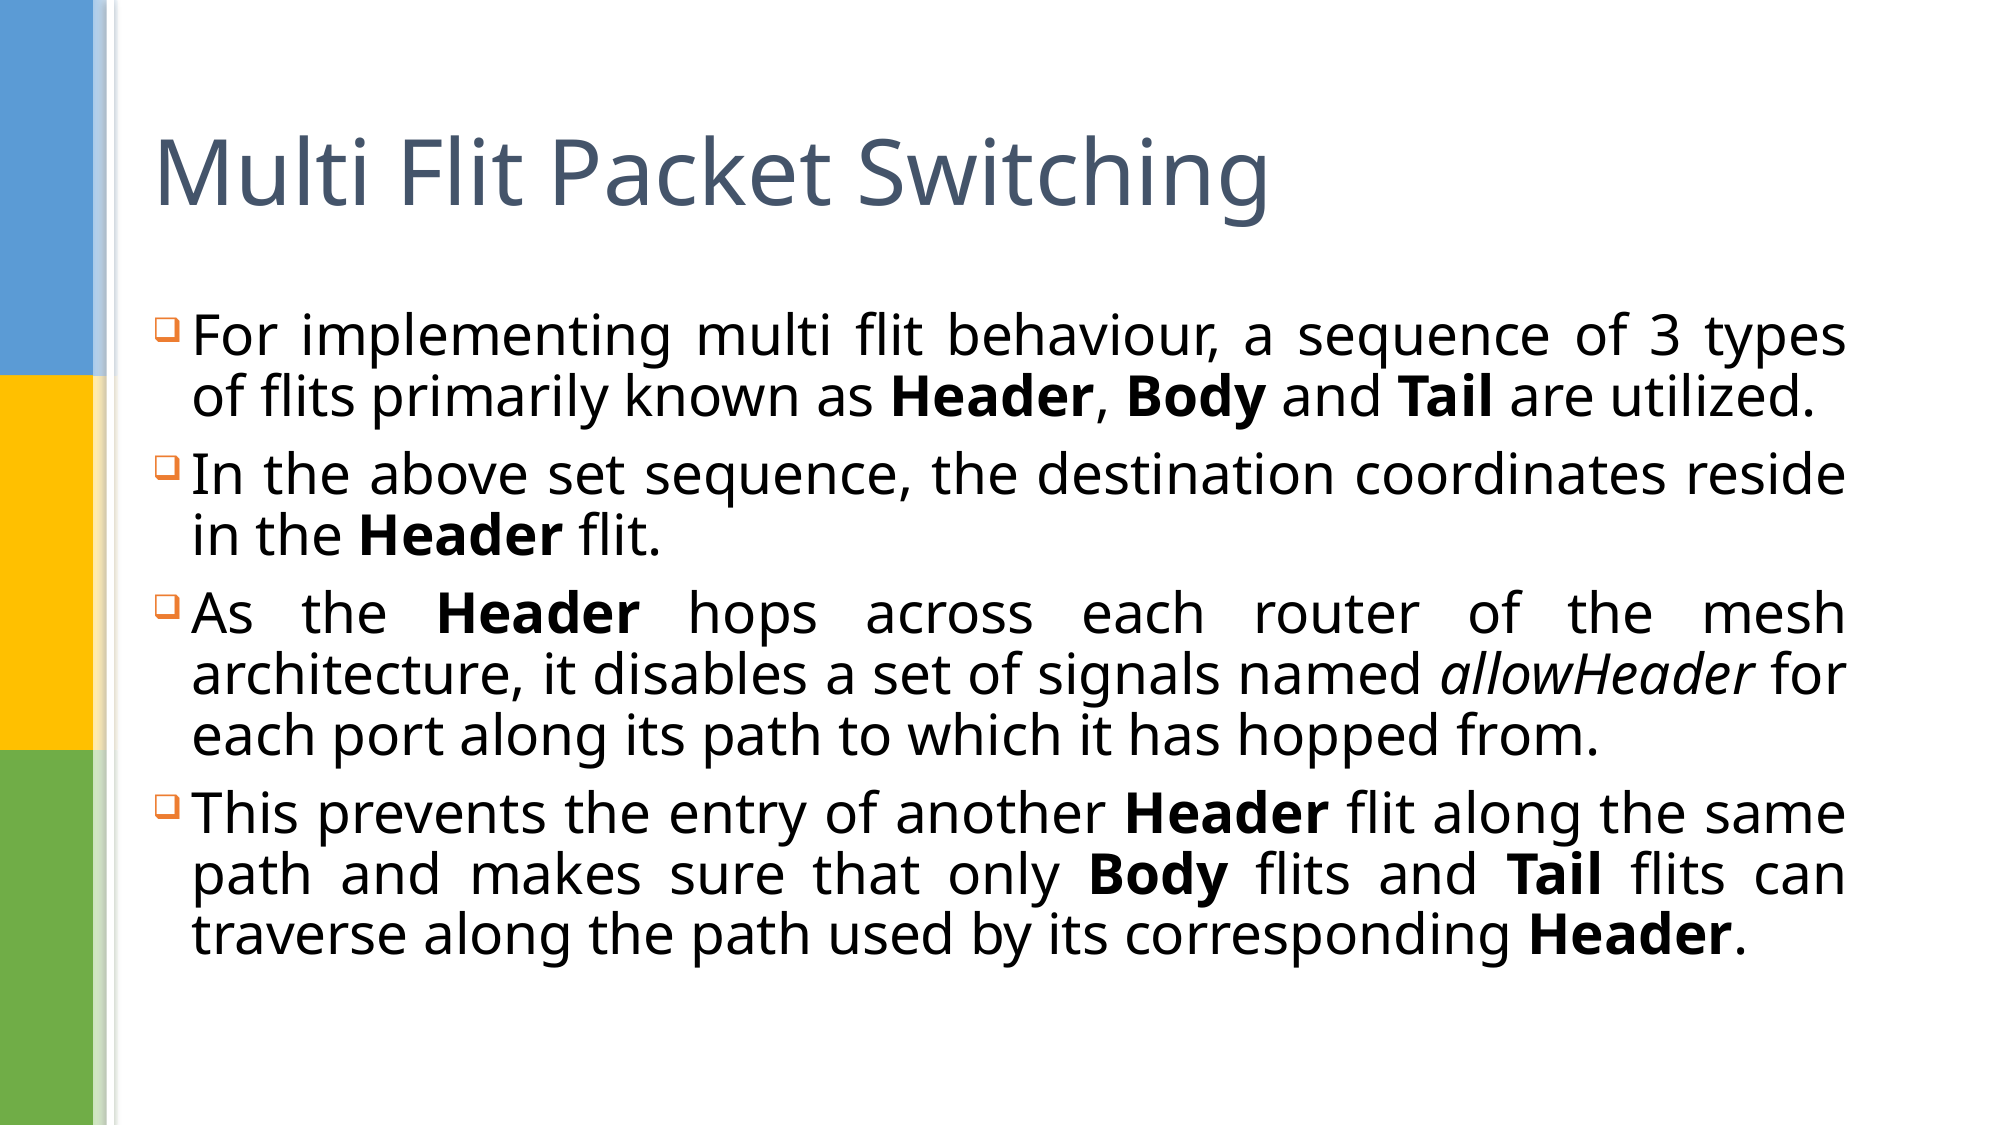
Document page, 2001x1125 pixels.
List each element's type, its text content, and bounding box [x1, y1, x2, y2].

title Multi Flit Packet Switching [137, 59, 1863, 278]
list For implementing multi flit behaviour, a sequence of 3 types of flits primarily known as Header, Body and Tail are utilized. In the above set sequence, the destination coordinates reside in the Header flit. As the Header hops across each router of the mesh architecture, it disables a set of signals named allowHeader for each port along its path to which it has hopped from. This prevents the entry of another Header flit along the same path and makes sure that only Body flits and Tail flits can traverse along the path used by its corresponding Header. [137, 299, 1863, 1014]
